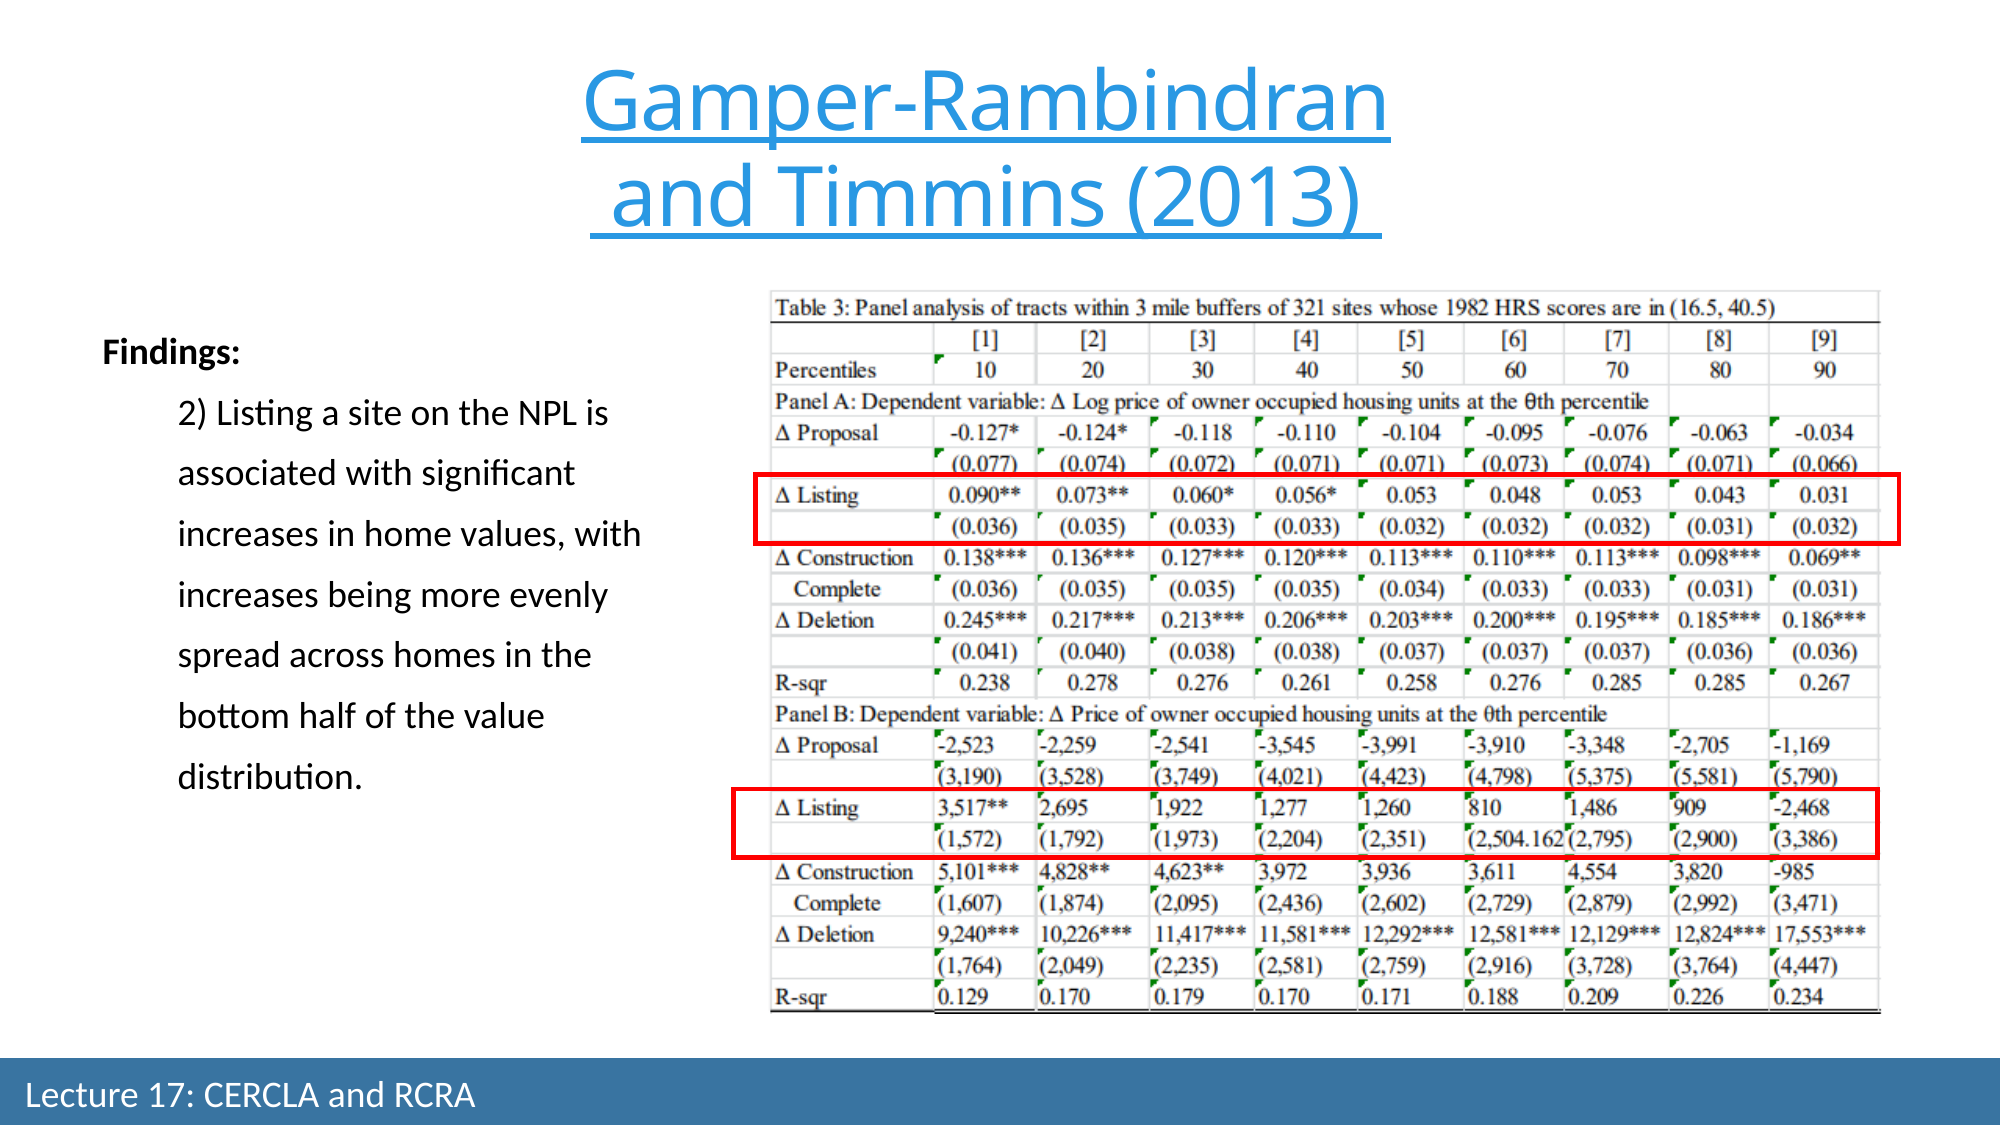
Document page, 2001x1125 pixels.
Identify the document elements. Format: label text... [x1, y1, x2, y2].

text_box Gamper-Rambindran and Timmins (2013) [393, 0, 1579, 254]
picture [744, 267, 1889, 1015]
text_box Findings: 2) Listing a site on the NPL is associated with significant increases in home values, with increases being more evenly spread across homes in the bottom half of the value distribution. [87, 303, 683, 804]
text_box [1889, 473, 1900, 544]
text_box [733, 788, 744, 859]
